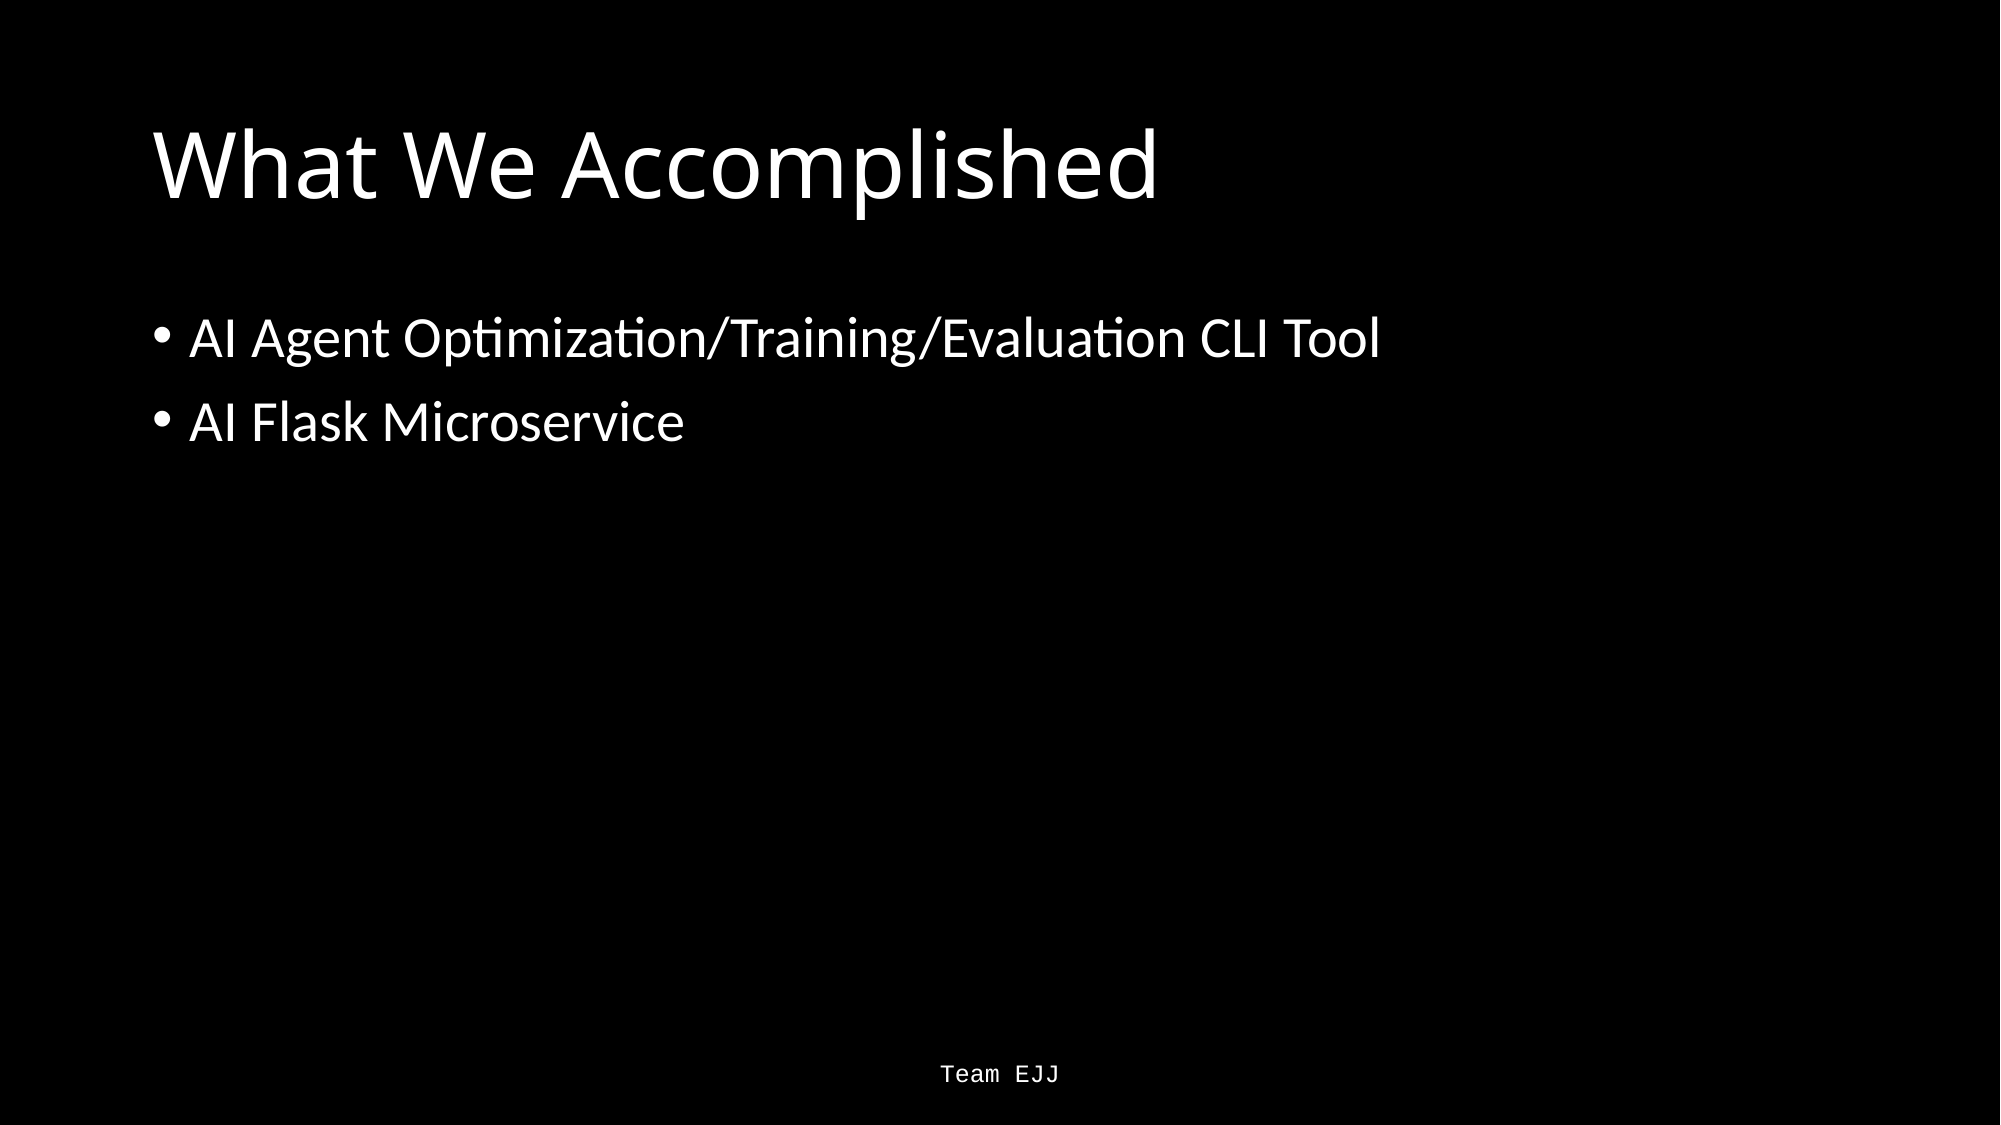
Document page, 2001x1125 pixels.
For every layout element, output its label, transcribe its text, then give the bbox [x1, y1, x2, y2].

title What We Accomplished [137, 59, 1863, 278]
list AI Agent Optimization/Training/Evaluation CLI Tool AI Flask Microservice [137, 299, 1863, 1014]
footer Team EJJ [662, 1042, 1338, 1103]
